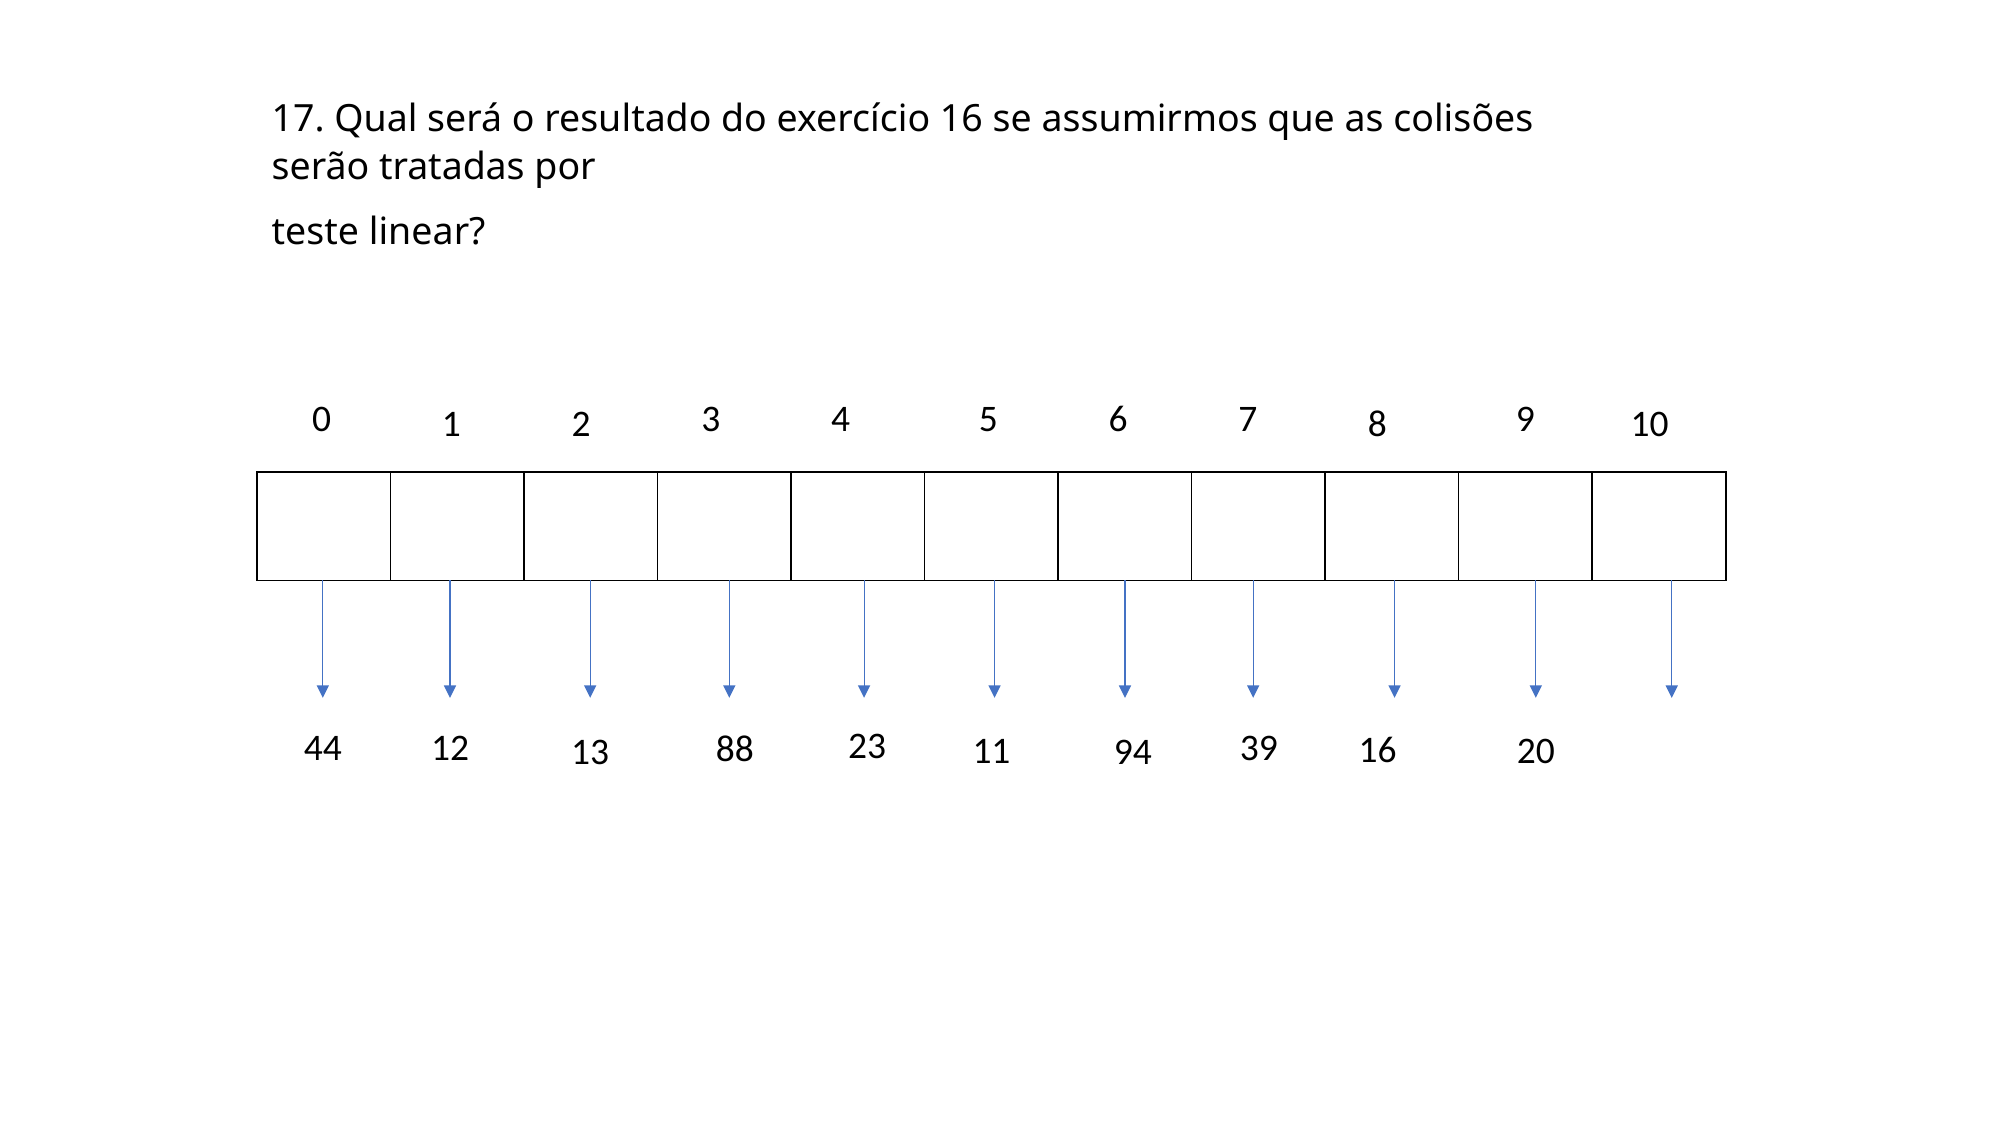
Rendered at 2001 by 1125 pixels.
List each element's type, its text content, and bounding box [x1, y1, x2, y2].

text_box 10 [1584, 391, 1715, 452]
table_header [1059, 473, 1191, 580]
text_box 2 [516, 391, 646, 452]
text_box 1 [386, 391, 516, 452]
text_box 7 [1182, 387, 1313, 447]
text_box 17. Qual será o resultado do exercício 16 se assumirmos que as colisões serão tratadas por teste linear? [256, 83, 1650, 260]
table_header [1326, 473, 1458, 580]
text_box 44 [257, 715, 388, 776]
table_header [258, 473, 390, 580]
text_box 20 [1471, 719, 1601, 779]
text_box 11 [926, 719, 1057, 779]
text_box 23 [802, 713, 932, 774]
text_box 88 [669, 717, 800, 777]
text_box 94 [1067, 720, 1198, 780]
table_header [525, 473, 657, 580]
table_header [1459, 473, 1591, 580]
text_box 4 [775, 387, 906, 447]
table_header [1593, 473, 1725, 580]
table_header [658, 473, 790, 580]
text_box 9 [1460, 387, 1591, 447]
text_box 12 [388, 715, 515, 776]
text_box 6 [1053, 387, 1182, 447]
text_box 8 [1312, 391, 1443, 452]
table_header [1192, 473, 1324, 580]
table_header [925, 473, 1057, 580]
text_box 3 [645, 387, 775, 447]
table_header [391, 473, 523, 580]
text_box 13 [525, 720, 655, 780]
text_box 5 [923, 387, 1053, 447]
text_box 0 [256, 387, 387, 447]
text_box 39 [1194, 715, 1324, 776]
table_header [792, 473, 924, 580]
text_box 16 [1312, 717, 1443, 778]
